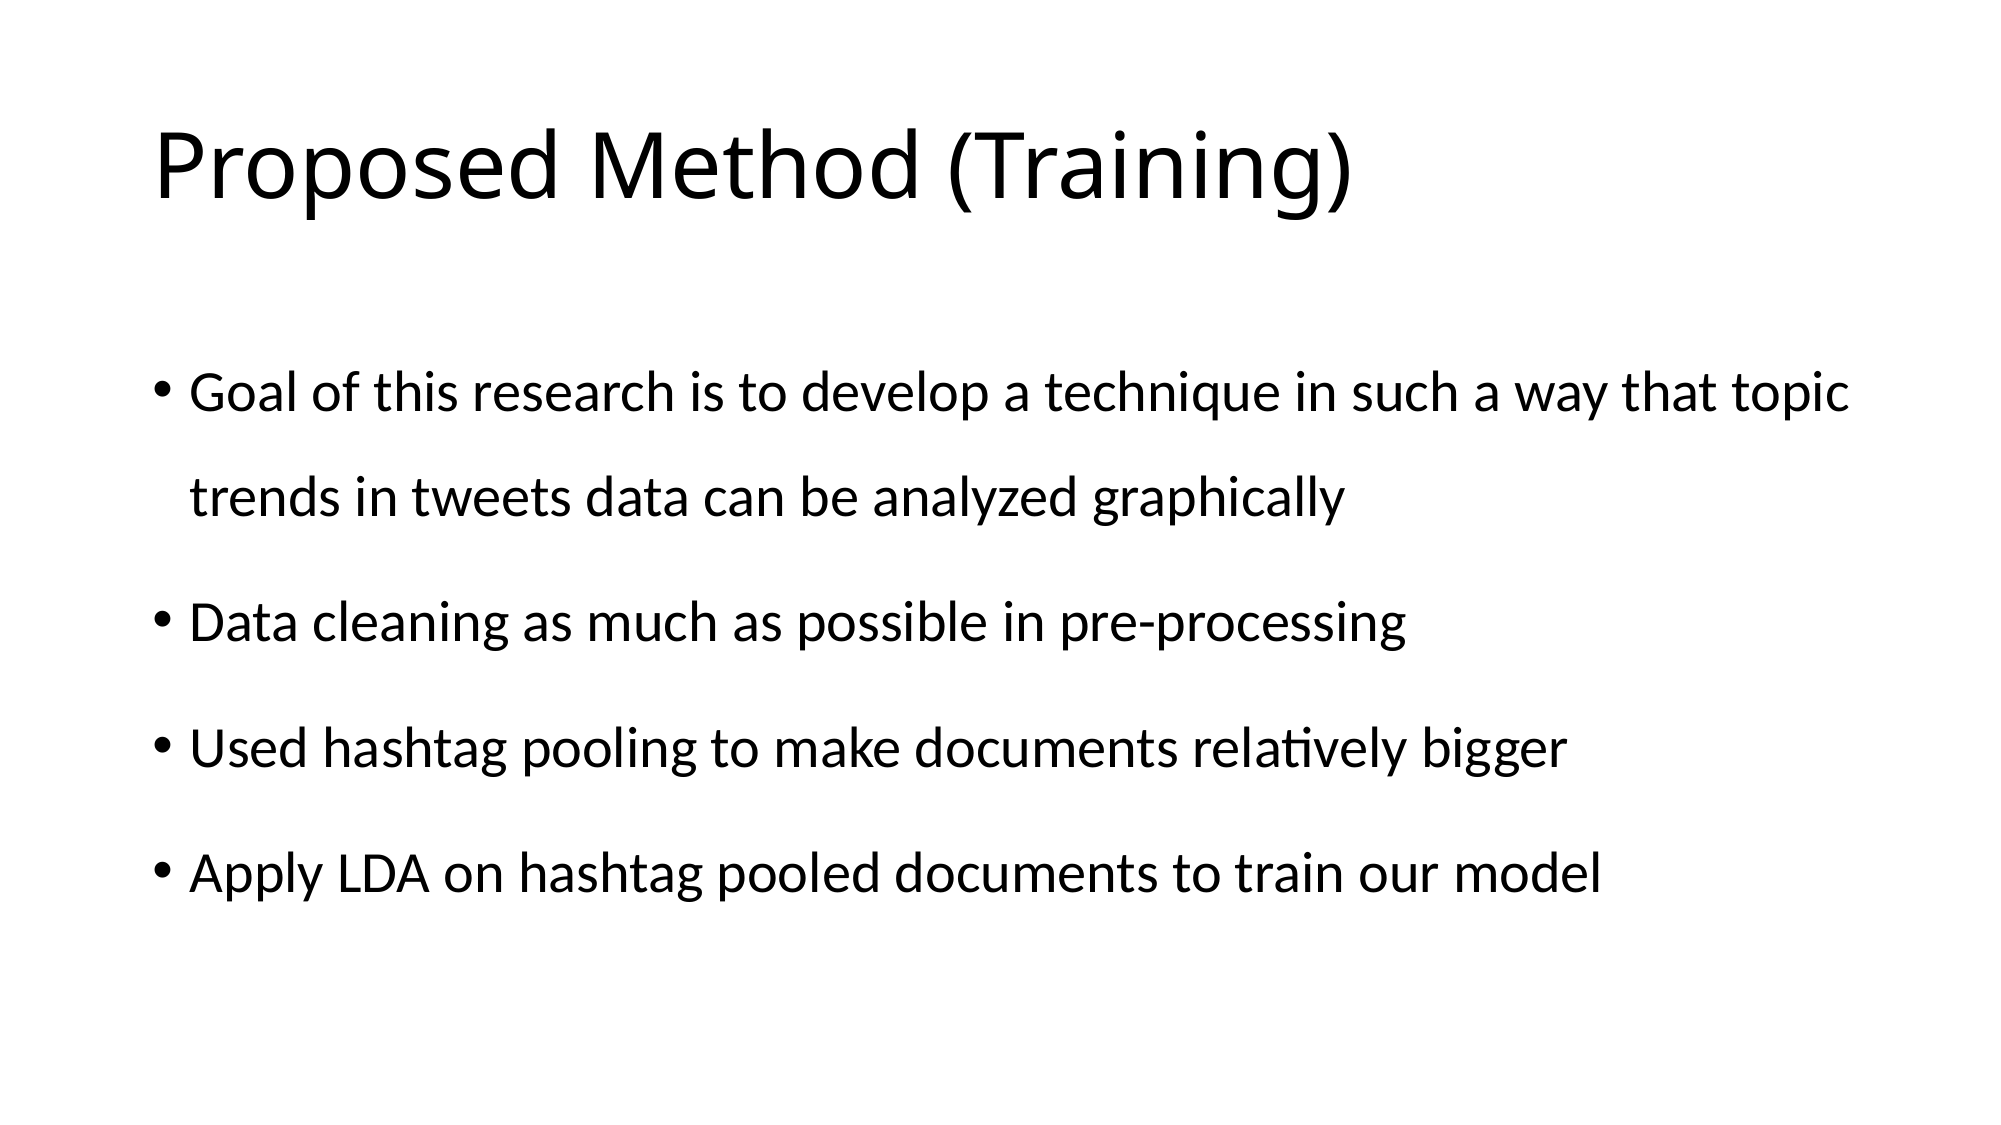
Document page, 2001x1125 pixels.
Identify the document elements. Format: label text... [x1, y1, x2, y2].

title Proposed Method (Training) [137, 59, 1863, 278]
list Goal of this research is to develop a technique in such a way that topic trends in tweets data can be analyzed graphically Data cleaning as much as possible in pre-processing Used hashtag pooling to make documents relatively bigger Apply LDA on hashtag pooled documents to train our model [137, 310, 1893, 1023]
